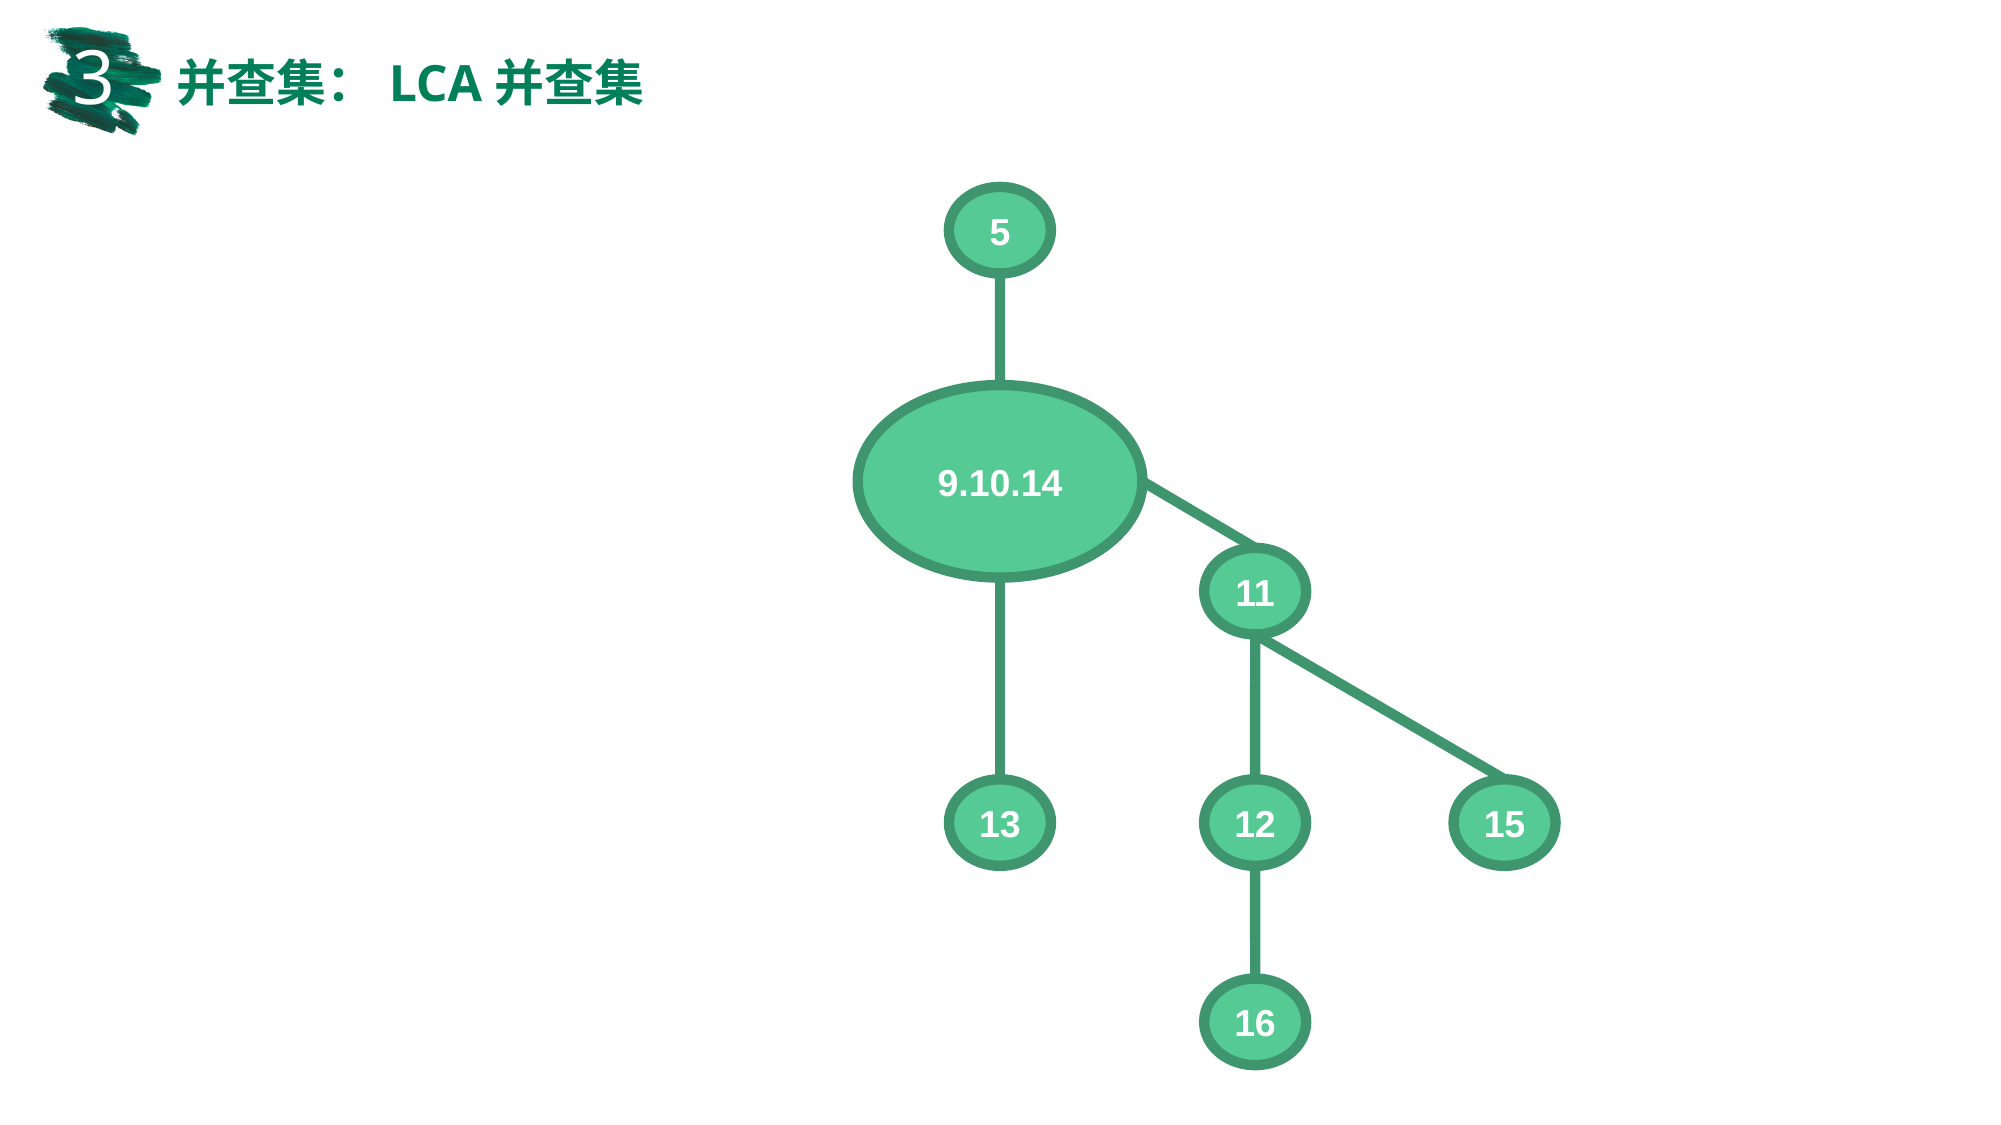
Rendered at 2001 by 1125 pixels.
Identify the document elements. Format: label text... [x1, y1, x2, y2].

text_box 15 [1452, 778, 1557, 867]
text_box 16 [1203, 977, 1308, 1067]
text_box 11 [1203, 546, 1308, 636]
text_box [1255, 634, 1505, 780]
text_box 13 [947, 778, 1053, 867]
text_box 并查集：LCA并查集 [162, 43, 691, 119]
text_box 5 [947, 185, 1052, 275]
text_box 12 [1203, 778, 1308, 867]
picture [42, 26, 162, 136]
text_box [1142, 481, 1256, 548]
text_box 9.10.14 [856, 384, 1144, 579]
